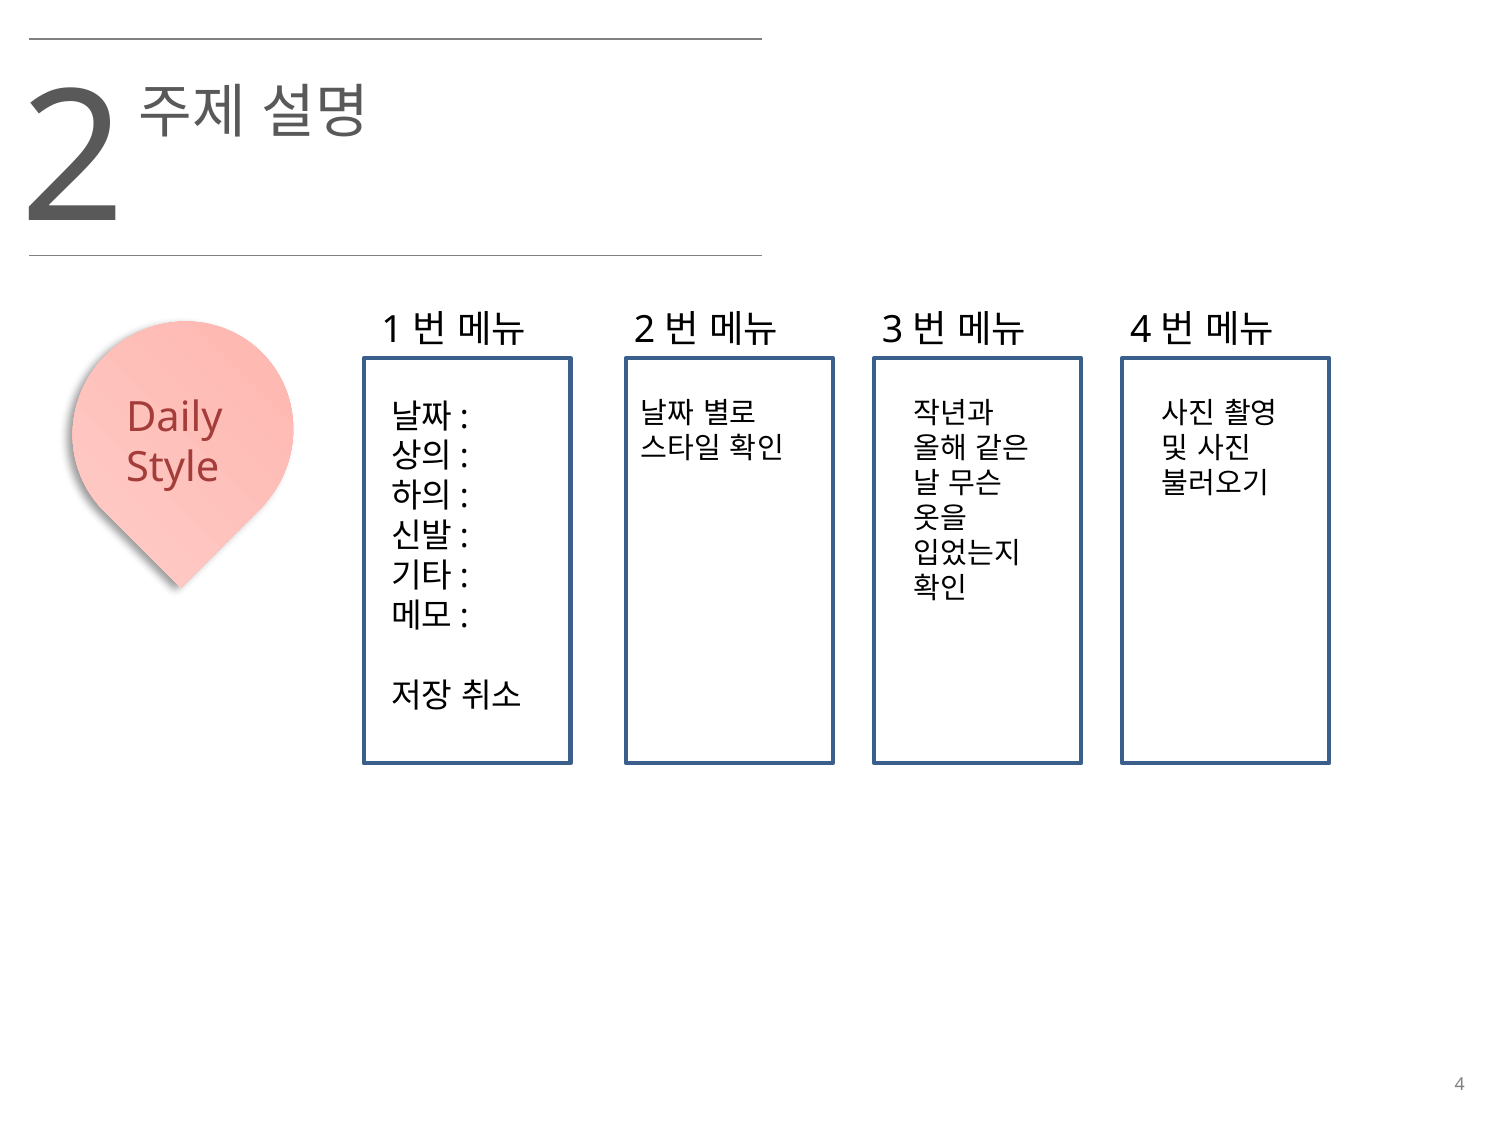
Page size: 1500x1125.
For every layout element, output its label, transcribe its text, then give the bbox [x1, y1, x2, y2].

text_box 주제 설명 [183, 66, 798, 152]
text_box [363, 296, 1330, 764]
text_box 2 [5, 29, 183, 265]
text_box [70, 322, 295, 541]
